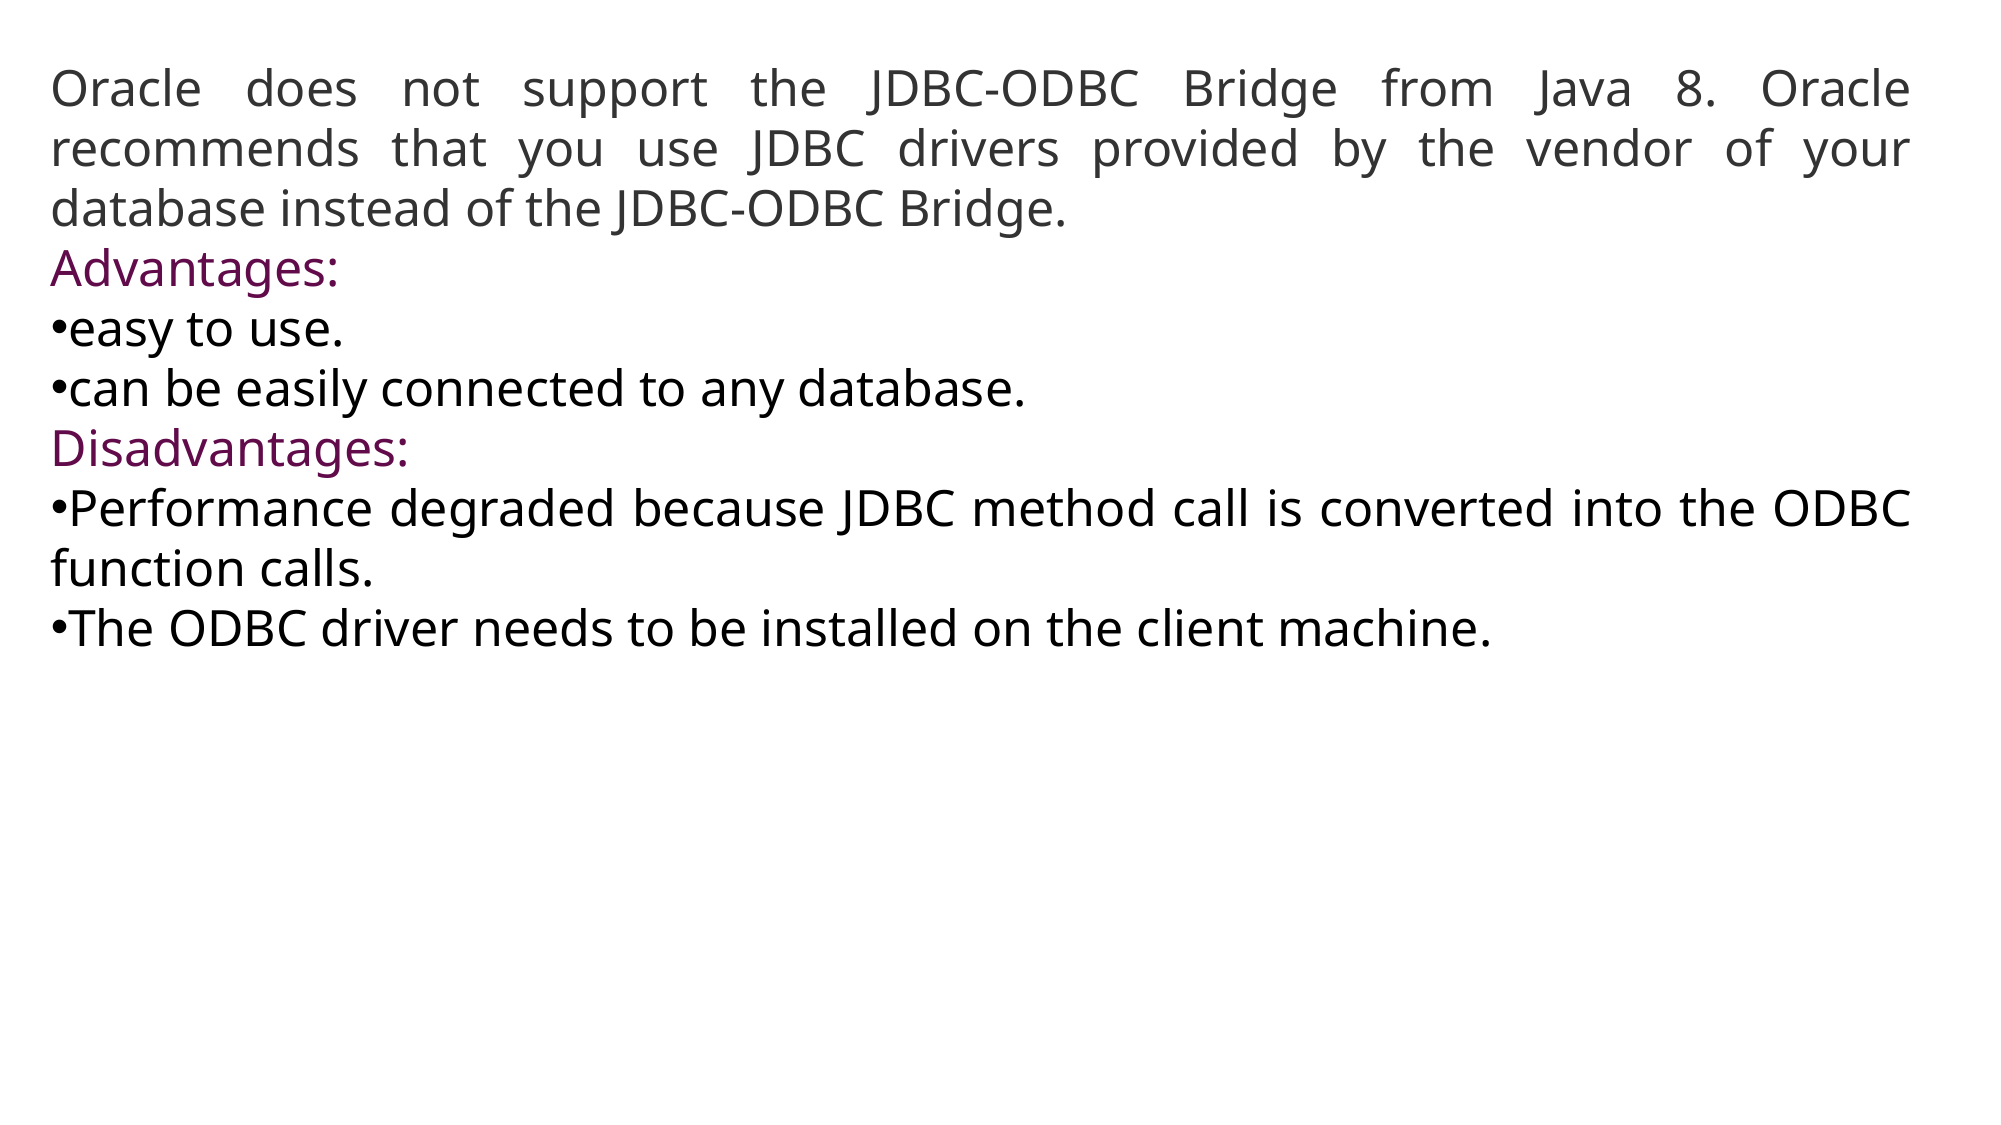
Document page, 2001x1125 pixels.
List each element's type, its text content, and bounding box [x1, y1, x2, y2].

text_box Oracle does not support the JDBC-ODBC Bridge from Java 8. Oracle recommends that you use JDBC drivers provided by the vendor of your database instead of the JDBC-ODBC Bridge. Advantages: easy to use. can be easily connected to any database. Disadvantages: Performance degraded because JDBC method call is converted into the ODBC function calls. The ODBC driver needs to be installed on the client machine. [36, 48, 1928, 664]
